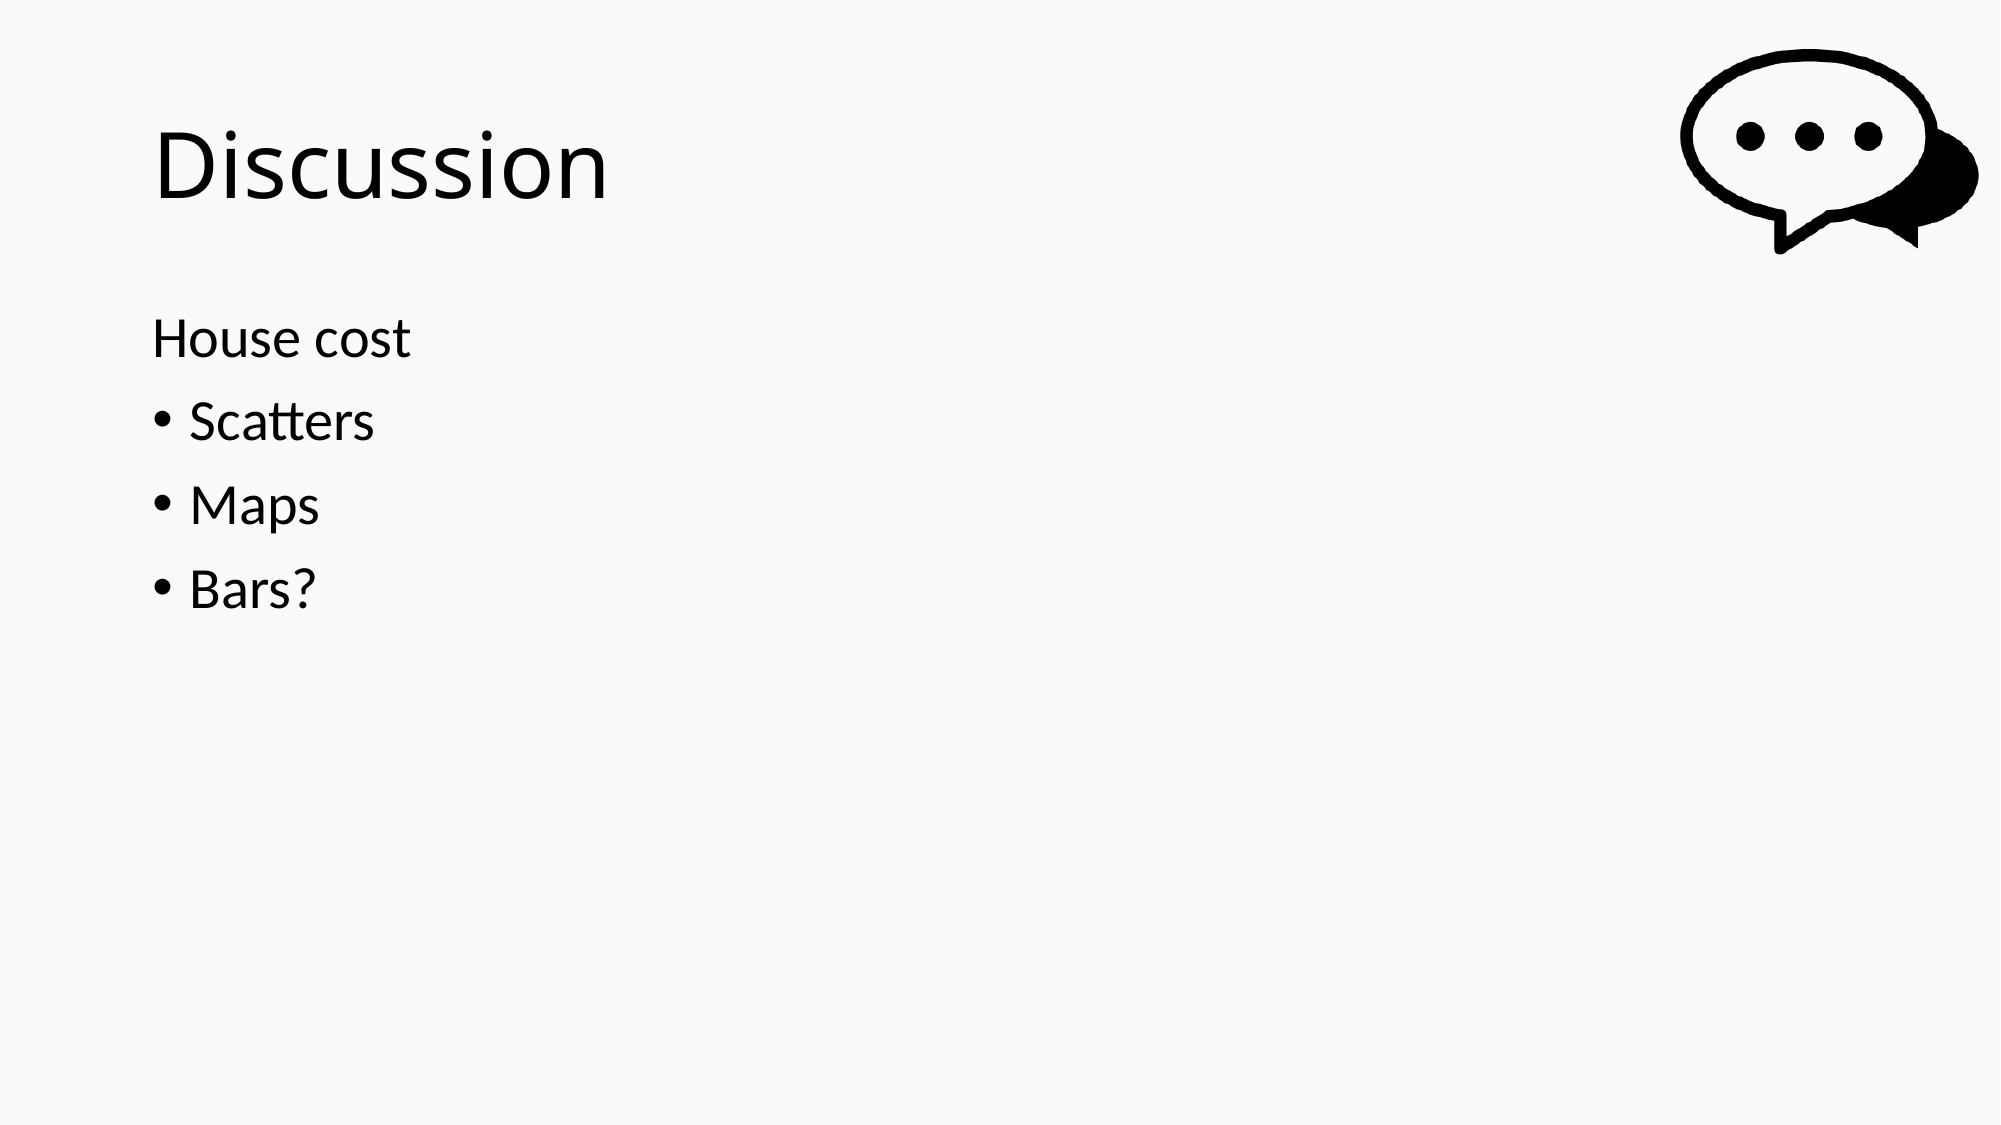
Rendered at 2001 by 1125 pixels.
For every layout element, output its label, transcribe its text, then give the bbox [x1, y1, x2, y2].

picture [1636, 0, 2000, 363]
list House cost Scatters Maps Bars? [137, 299, 1663, 1014]
title Discussion [137, 59, 1636, 278]
